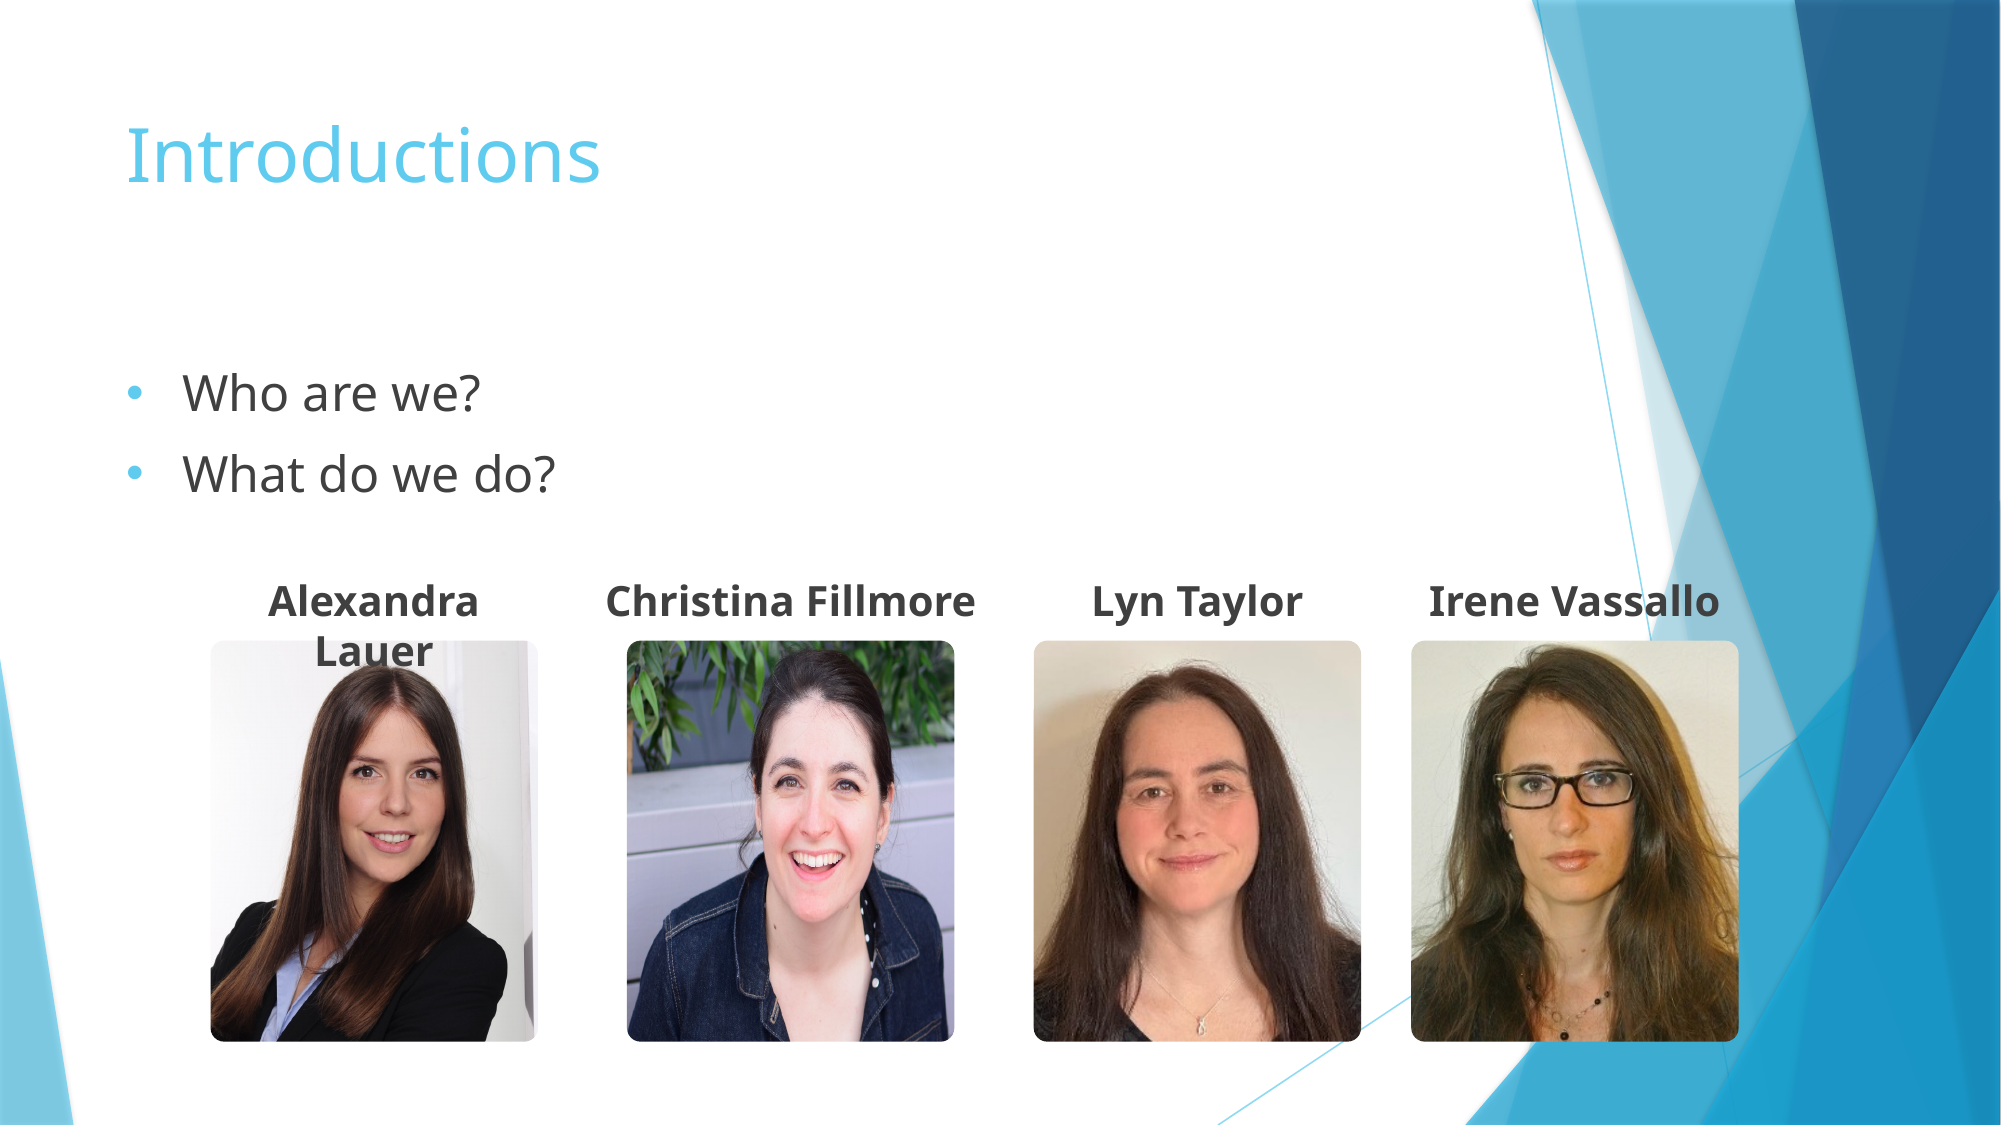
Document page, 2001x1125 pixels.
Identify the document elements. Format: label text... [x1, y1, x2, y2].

title Introductions [111, 99, 1522, 317]
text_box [588, 566, 993, 1043]
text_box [1024, 566, 1370, 1043]
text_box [192, 566, 557, 1043]
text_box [1402, 566, 1748, 1043]
list Who are we? What do we do? [111, 354, 578, 609]
